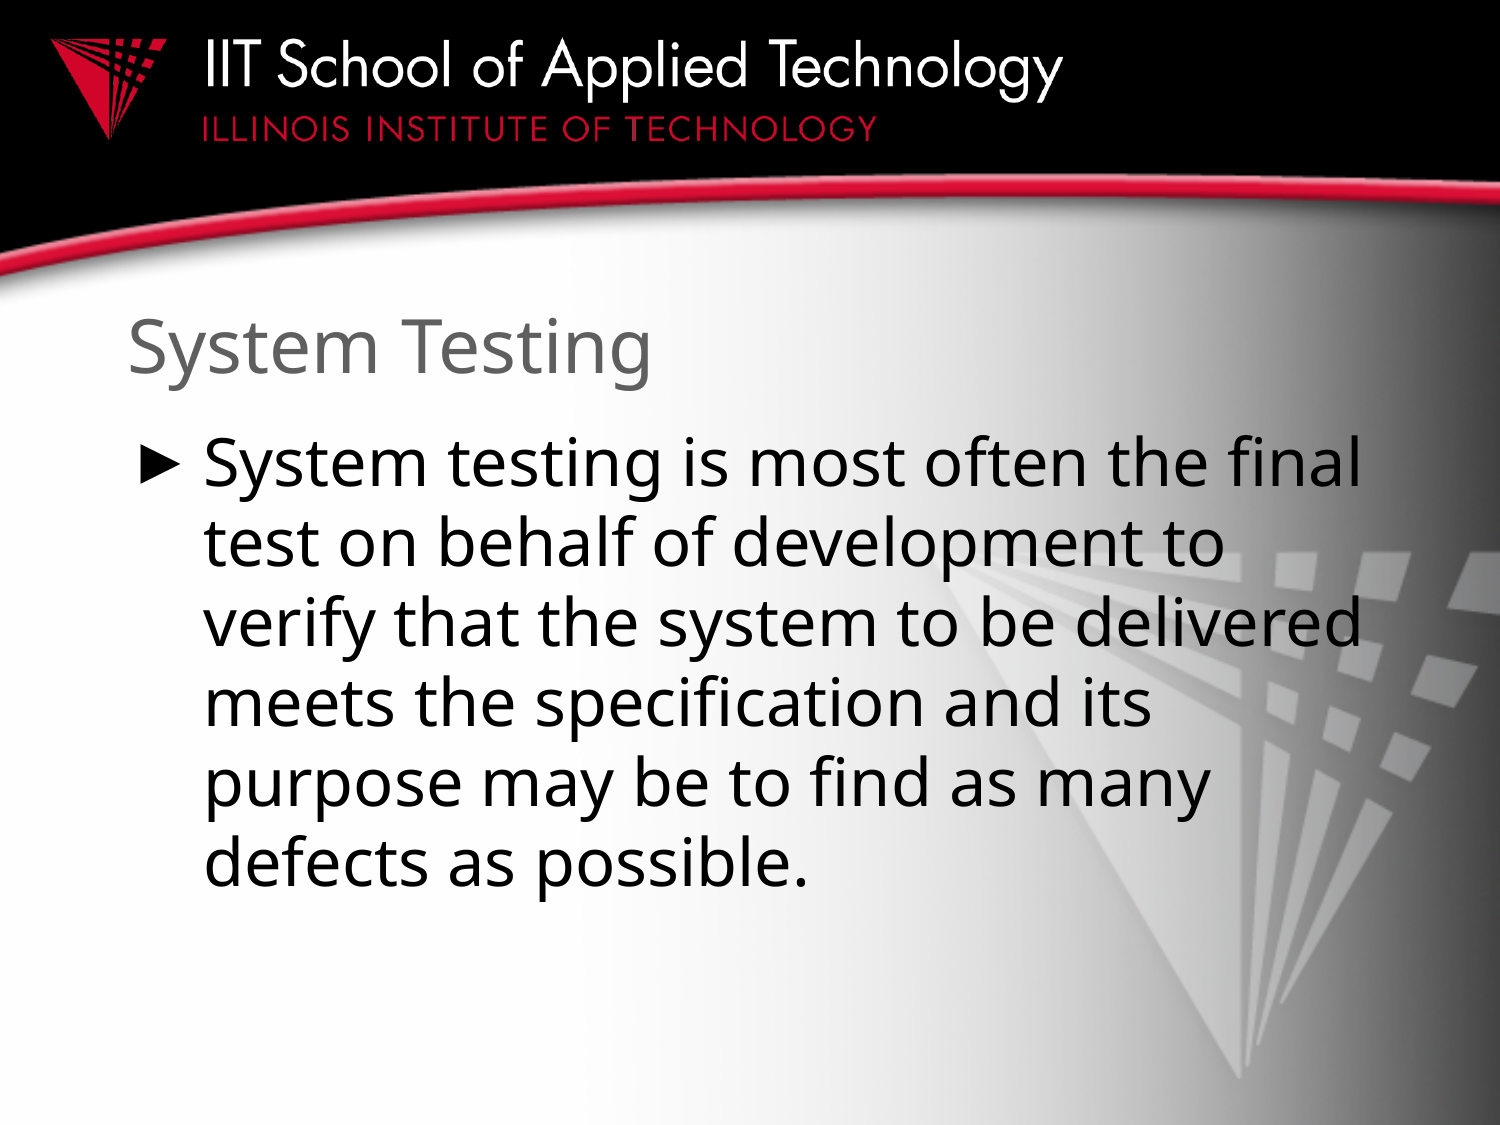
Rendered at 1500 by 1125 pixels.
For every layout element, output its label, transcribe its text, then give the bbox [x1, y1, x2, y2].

picture [0, 0, 1500, 1125]
list System testing is most often the final test on behalf of development to verify that the system to be delivered meets the specification and its purpose may be to find as many defects as possible. [112, 412, 1388, 1063]
title System Testing [112, 249, 1388, 412]
